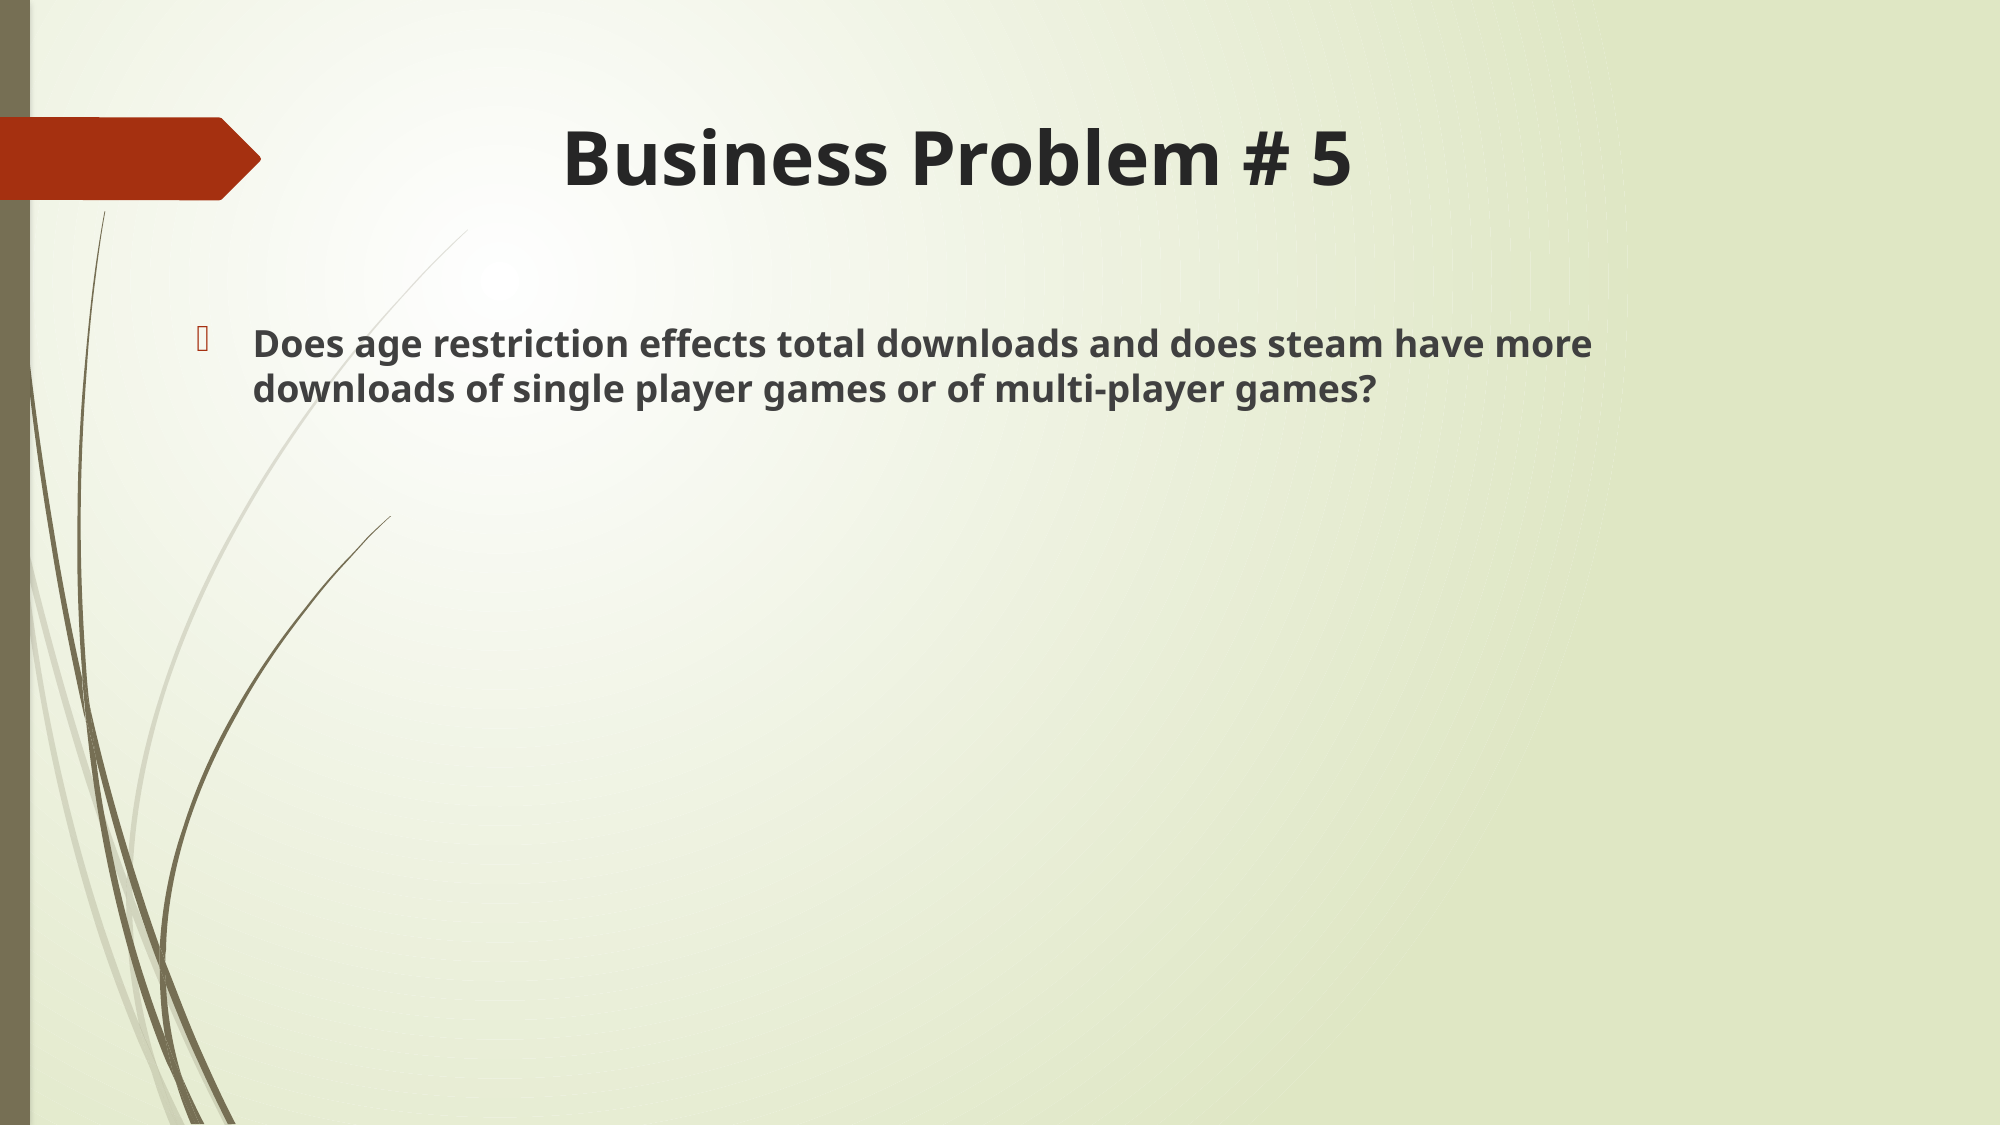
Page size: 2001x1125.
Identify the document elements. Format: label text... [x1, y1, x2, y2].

title Business Problem # 5 [29, 102, 1888, 313]
list Does age restriction effects total downloads and does steam have more downloads of single player games or of multi-player games? [181, 312, 1644, 933]
